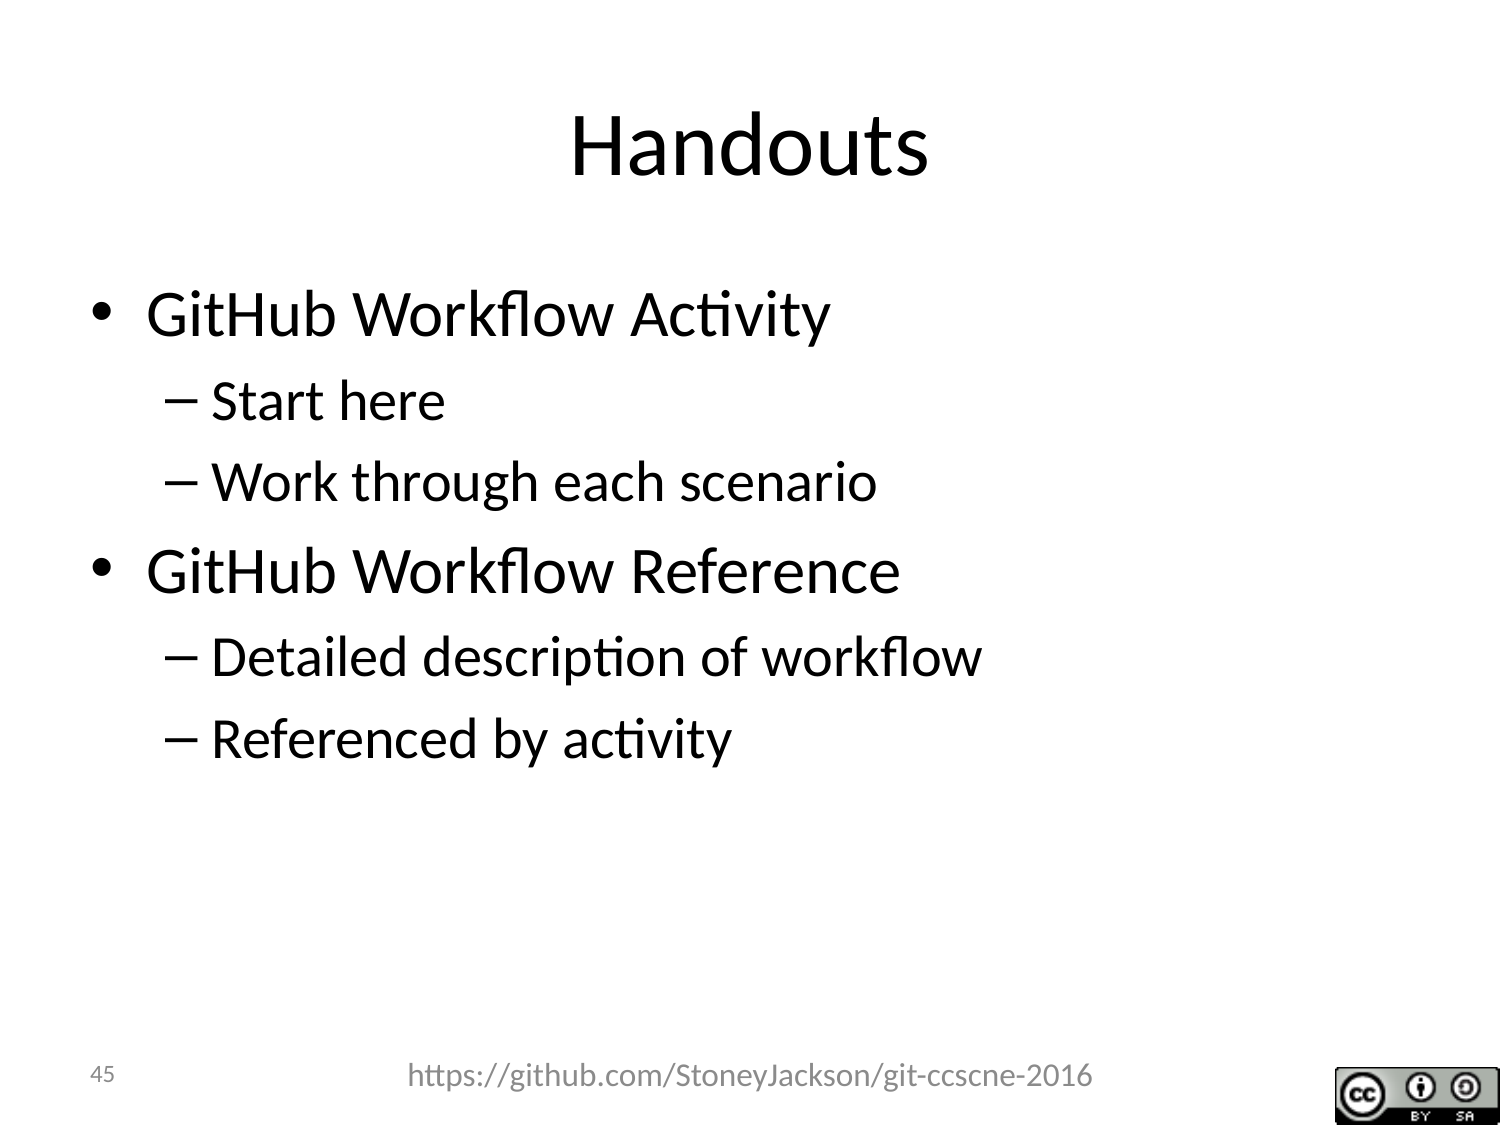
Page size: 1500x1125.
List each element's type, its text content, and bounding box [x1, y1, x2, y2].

title Handouts [75, 45, 1425, 233]
picture [1335, 1067, 1500, 1125]
list GitHub Workflow Activity Start here Work through each scenario GitHub Workflow Reference Detailed description of workflow Referenced by activity [75, 262, 1425, 1005]
slide_number 45 [75, 1042, 425, 1103]
footer https://github.com/StoneyJackson/git-ccscne-2016 [425, 1042, 1155, 1103]
